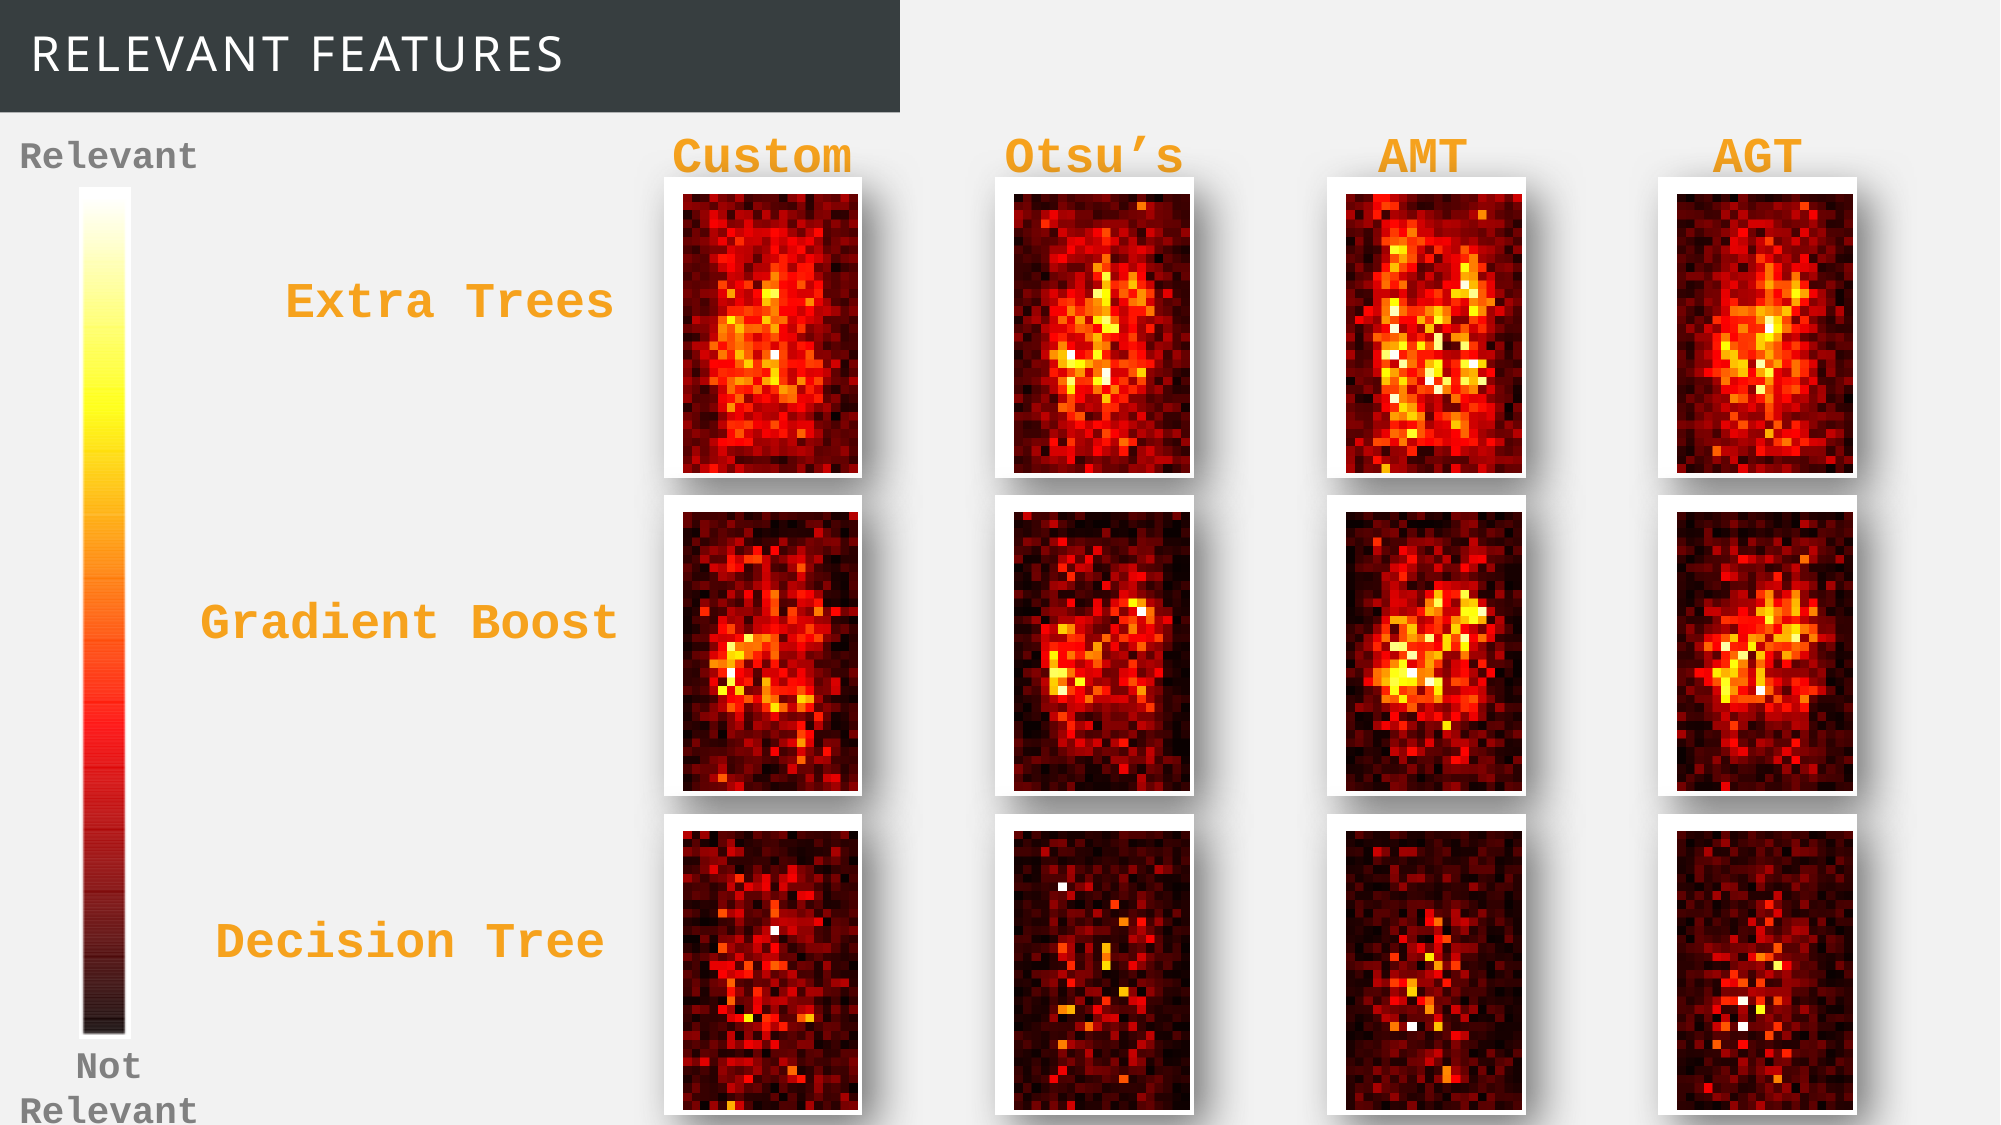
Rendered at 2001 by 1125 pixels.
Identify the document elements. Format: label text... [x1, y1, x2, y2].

picture [664, 814, 863, 1115]
picture [995, 814, 1194, 1115]
picture [1327, 177, 1526, 478]
picture [1658, 177, 1857, 478]
text_box AGT [1662, 114, 1854, 172]
picture [1658, 814, 1857, 1115]
text_box Otsu’s [988, 114, 1201, 179]
text_box Custom [656, 114, 868, 179]
picture [1327, 814, 1526, 1115]
picture [1658, 495, 1857, 796]
picture [995, 495, 1194, 796]
picture [995, 177, 1194, 478]
text_box Extra Trees [259, 259, 641, 324]
text_box Gradient Boost [179, 580, 641, 645]
picture [1327, 495, 1526, 796]
text_box Relevant [0, 123, 219, 188]
text_box Decision Tree [179, 900, 641, 965]
text_box Not Relevant [0, 1033, 219, 1125]
text_box AMT [1327, 114, 1519, 175]
title Relevant features [0, 0, 903, 115]
picture [663, 177, 863, 478]
picture [664, 495, 863, 796]
picture [79, 187, 131, 1038]
